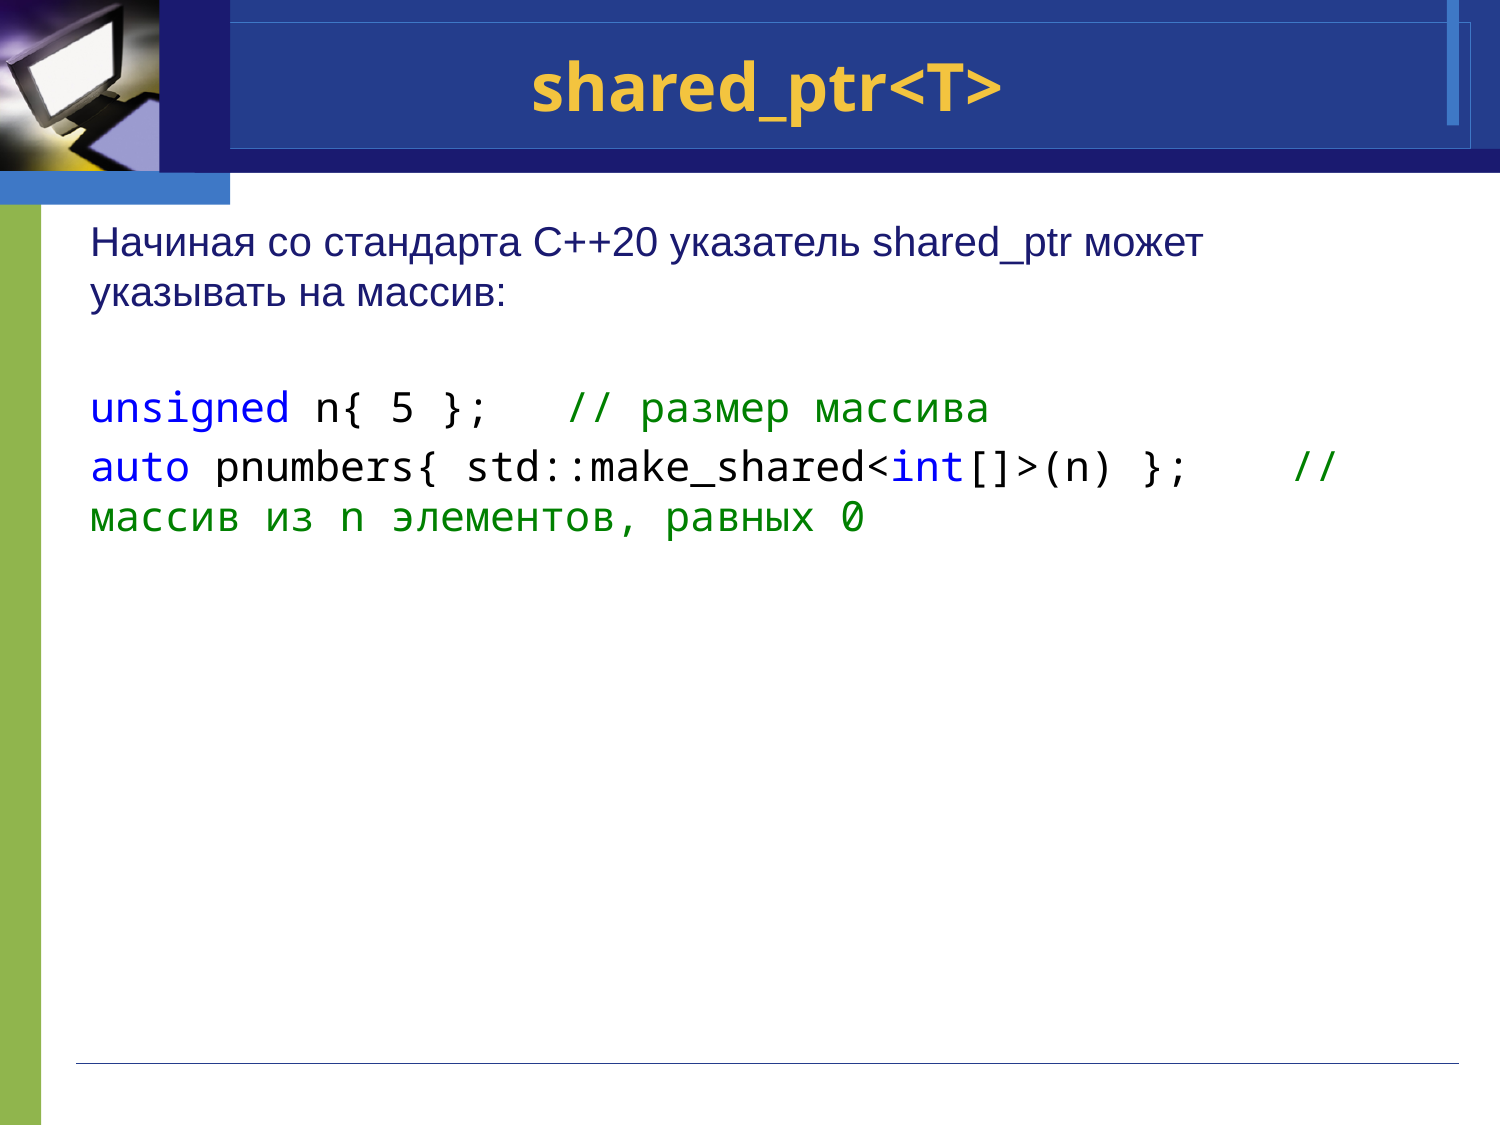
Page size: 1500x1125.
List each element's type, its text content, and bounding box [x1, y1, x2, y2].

list Начиная со стандарта C++20 указатель shared_ptr может указывать на массив: unsigned n{ 5 }; // размер массива auto pnumbers{ std::make_shared<int[]>(n) }; // массив из n элементов, равных 0 [74, 206, 1426, 1069]
picture [0, 0, 159, 171]
title shared_ptr<T> [122, 38, 1413, 131]
